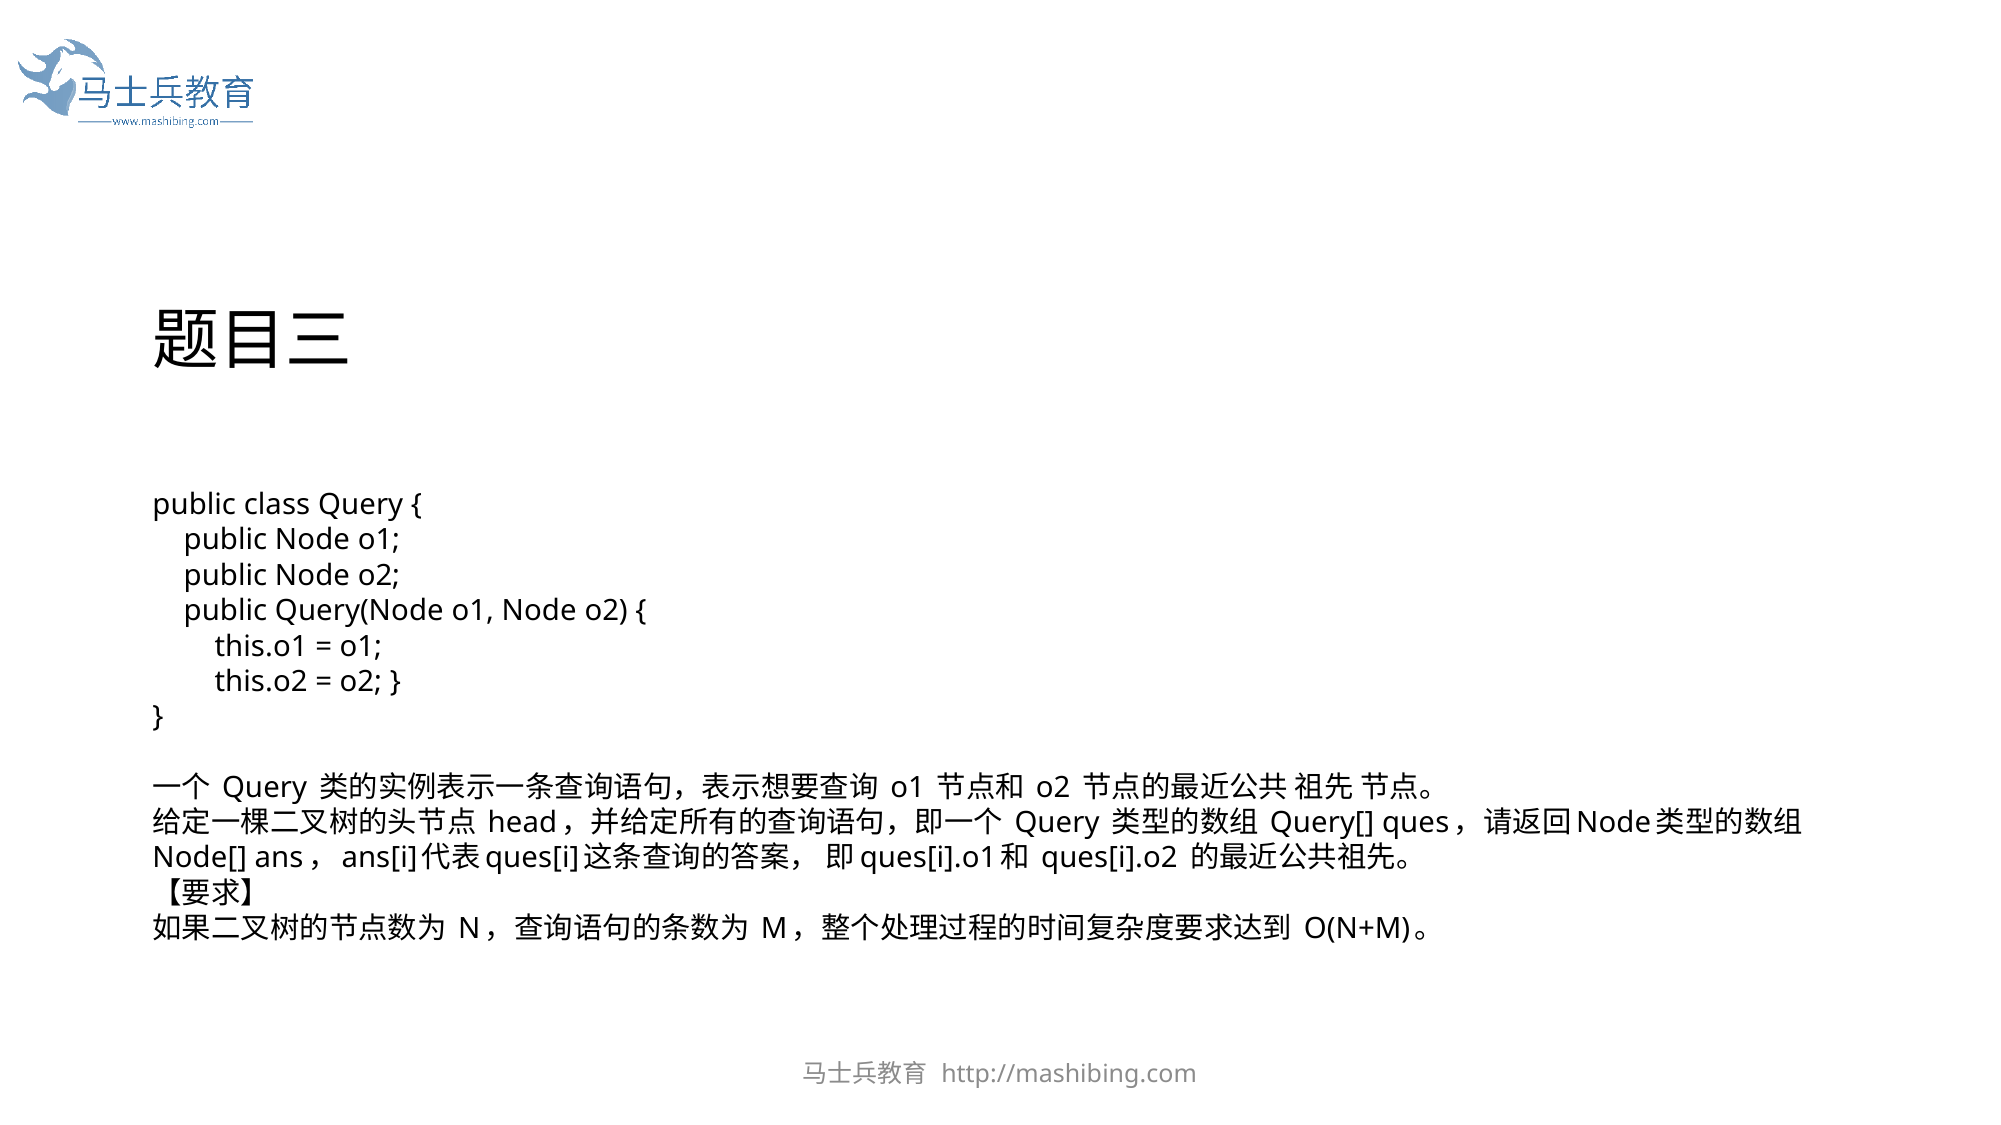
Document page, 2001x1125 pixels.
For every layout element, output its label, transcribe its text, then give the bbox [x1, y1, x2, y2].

title 题目三 [137, 205, 1863, 477]
footer 马士兵教育 http://mashibing.com [662, 1042, 1338, 1103]
picture [7, 5, 276, 177]
list public class Query { public Node o1; public Node o2; public Query(Node o1, Node o2) { this.o1 = o1; this.o2 = o2; } } 一个 Query 类的实例表示一条查询语句，表示想要查询 o1 节点和 o2 节点的最近公共 祖先 节点。 给定一棵二叉树的头节点 head，并给定所有的查询语句，即一个 Query 类型的数组 Query[] ques，请返回Node类型的数组Node[] ans，ans[i]代表ques[i]这条查询的答案， 即ques[i].o1和 ques[i].o2 的最近公共祖先。 【要求】 如果二叉树的节点数为 N，查询语句的条数为 M，整个处理过程的时间复杂度要求达到 O(N+M)。 [137, 477, 1863, 960]
